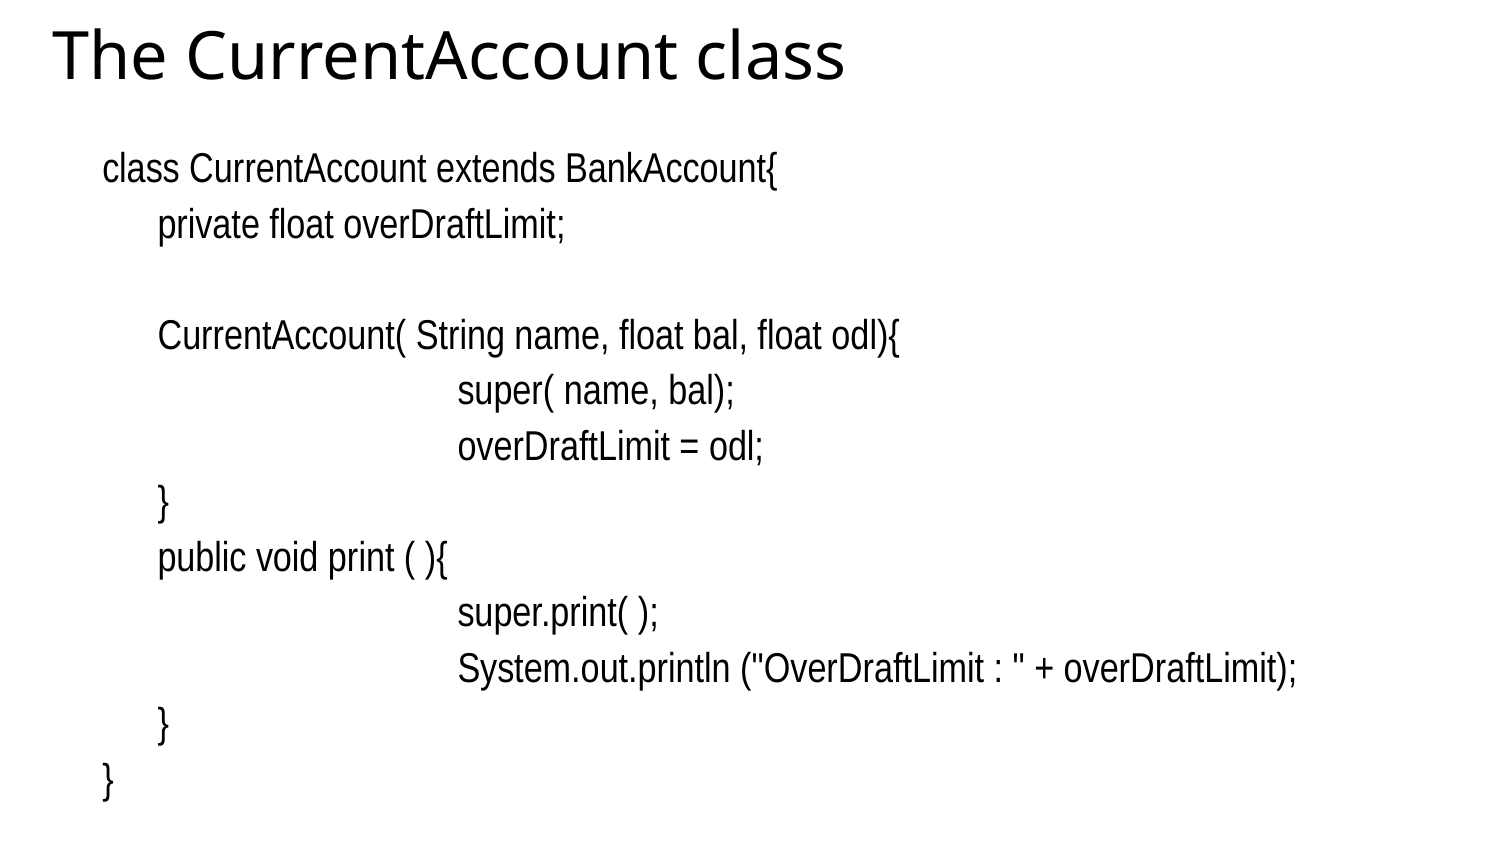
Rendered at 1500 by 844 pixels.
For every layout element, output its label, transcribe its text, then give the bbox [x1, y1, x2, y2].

text_box The CurrentAccount class [37, 0, 1462, 103]
text_box class CurrentAccount extends BankAccount{ private float overDraftLimit; CurrentAccount( String name, float bal, float odl){ super( name, bal); overDraftLimit = odl; } public void print ( ){ super.print( ); System.out.println ("OverDraftLimit : " + overDraftLimit); } } [87, 140, 1412, 788]
